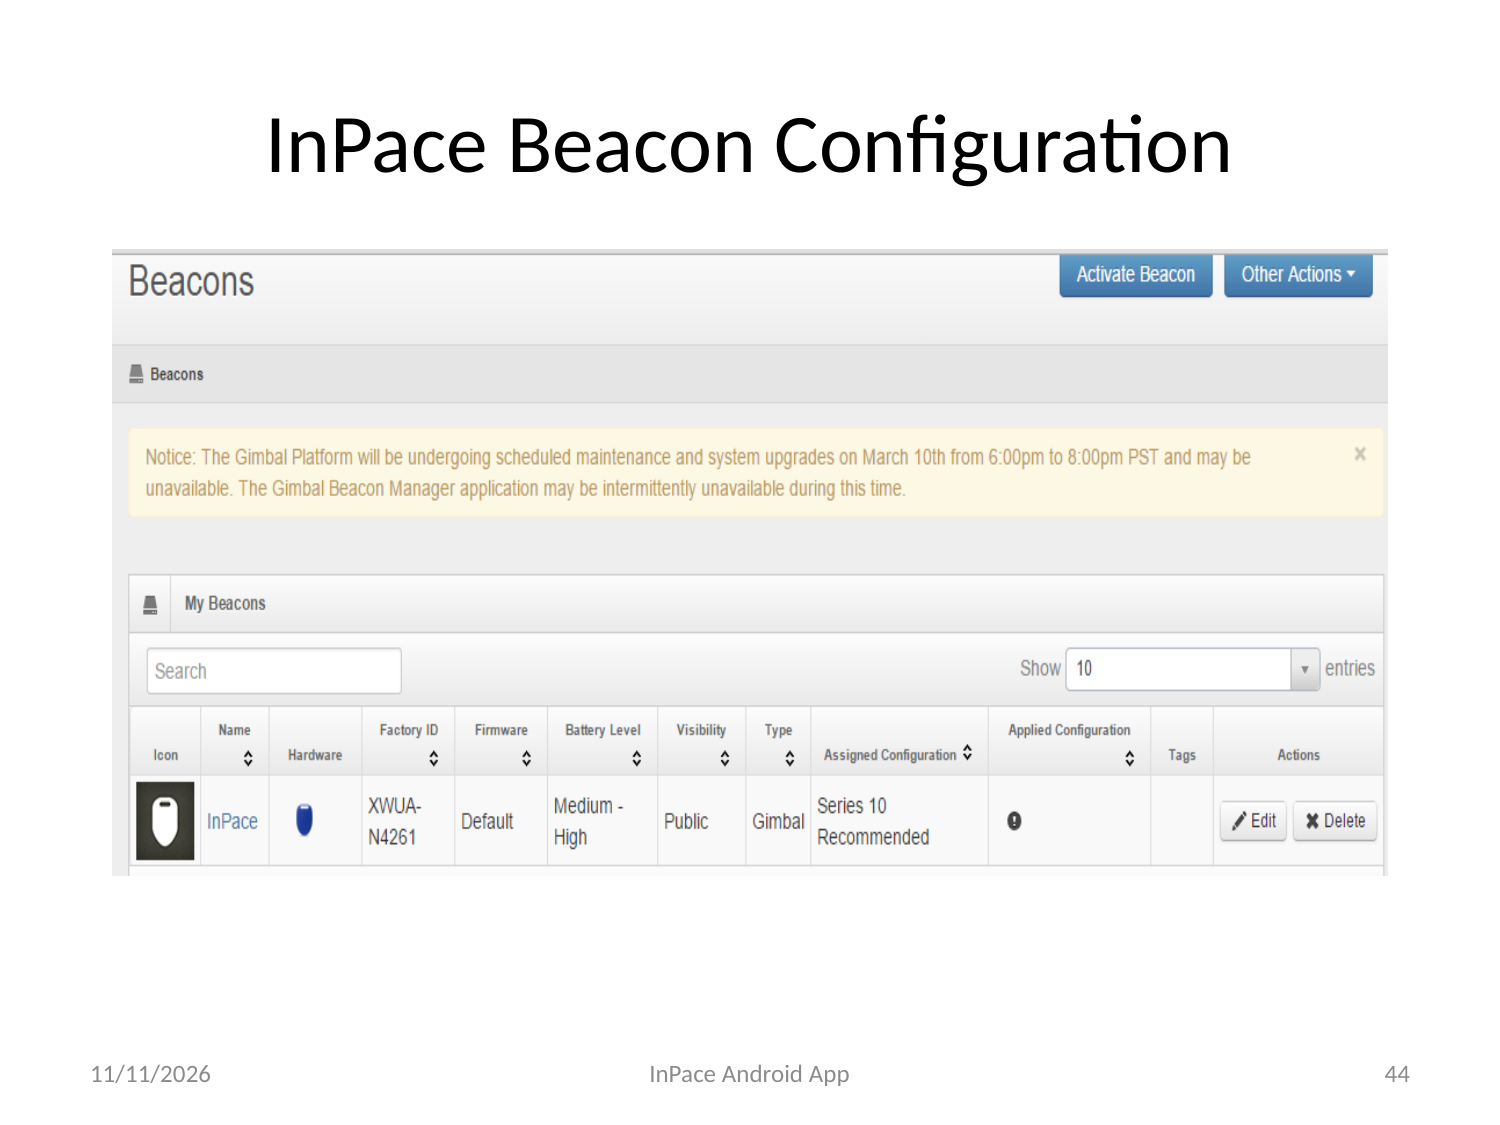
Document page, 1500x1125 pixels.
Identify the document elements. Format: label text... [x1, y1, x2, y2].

slide_number 44 [1074, 1042, 1425, 1103]
footer InPace Android App [512, 1042, 988, 1103]
picture [112, 248, 1388, 876]
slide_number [75, 1042, 425, 1103]
title InPace Beacon Configuration [75, 45, 1425, 233]
